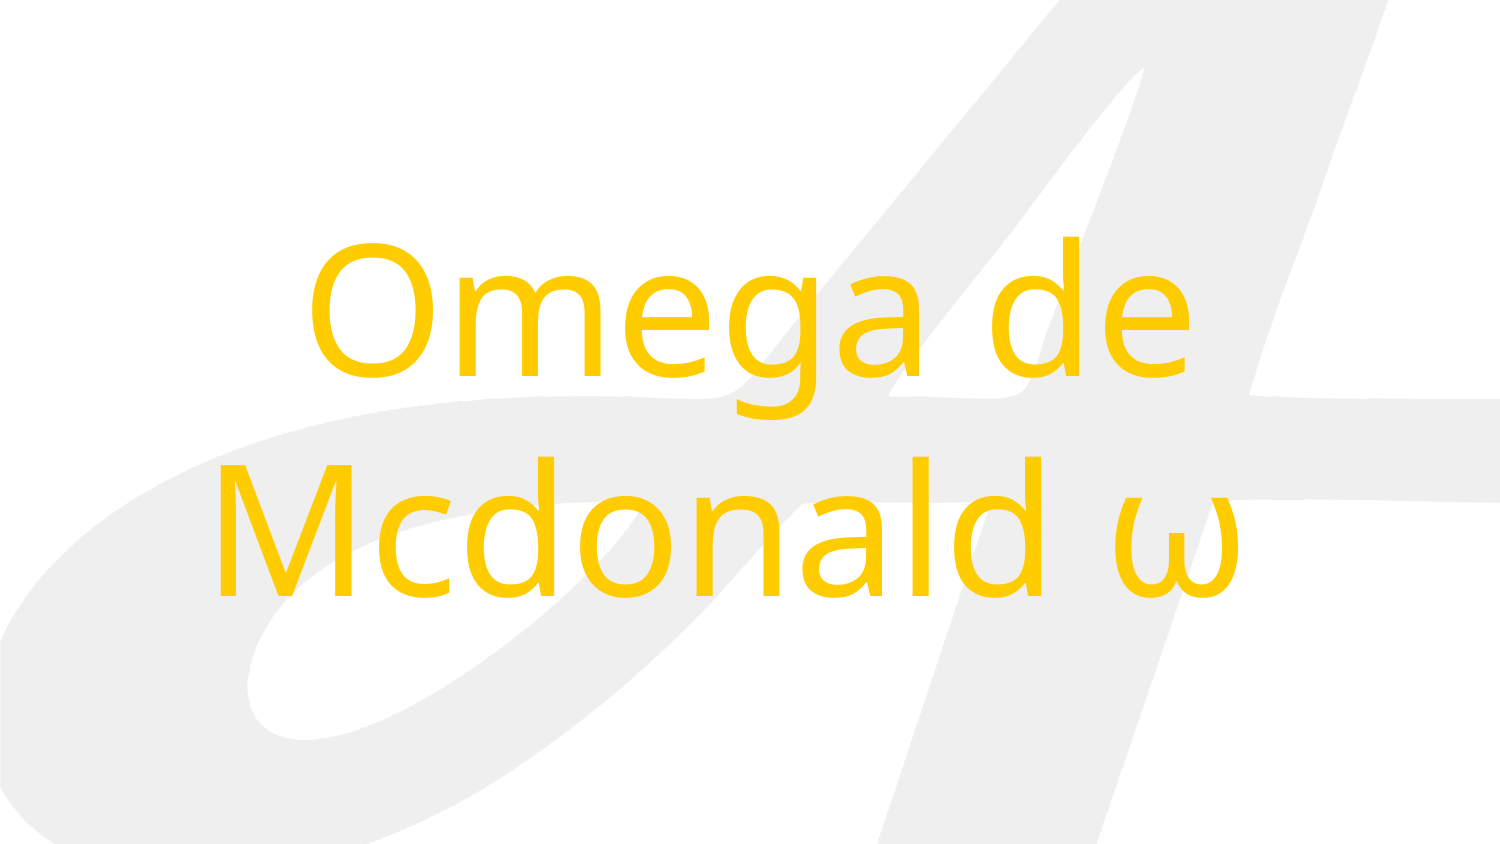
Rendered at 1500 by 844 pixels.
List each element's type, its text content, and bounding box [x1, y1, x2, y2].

picture [0, 0, 1500, 844]
subtitle Omega de Mcdonald ω [94, 185, 1406, 446]
